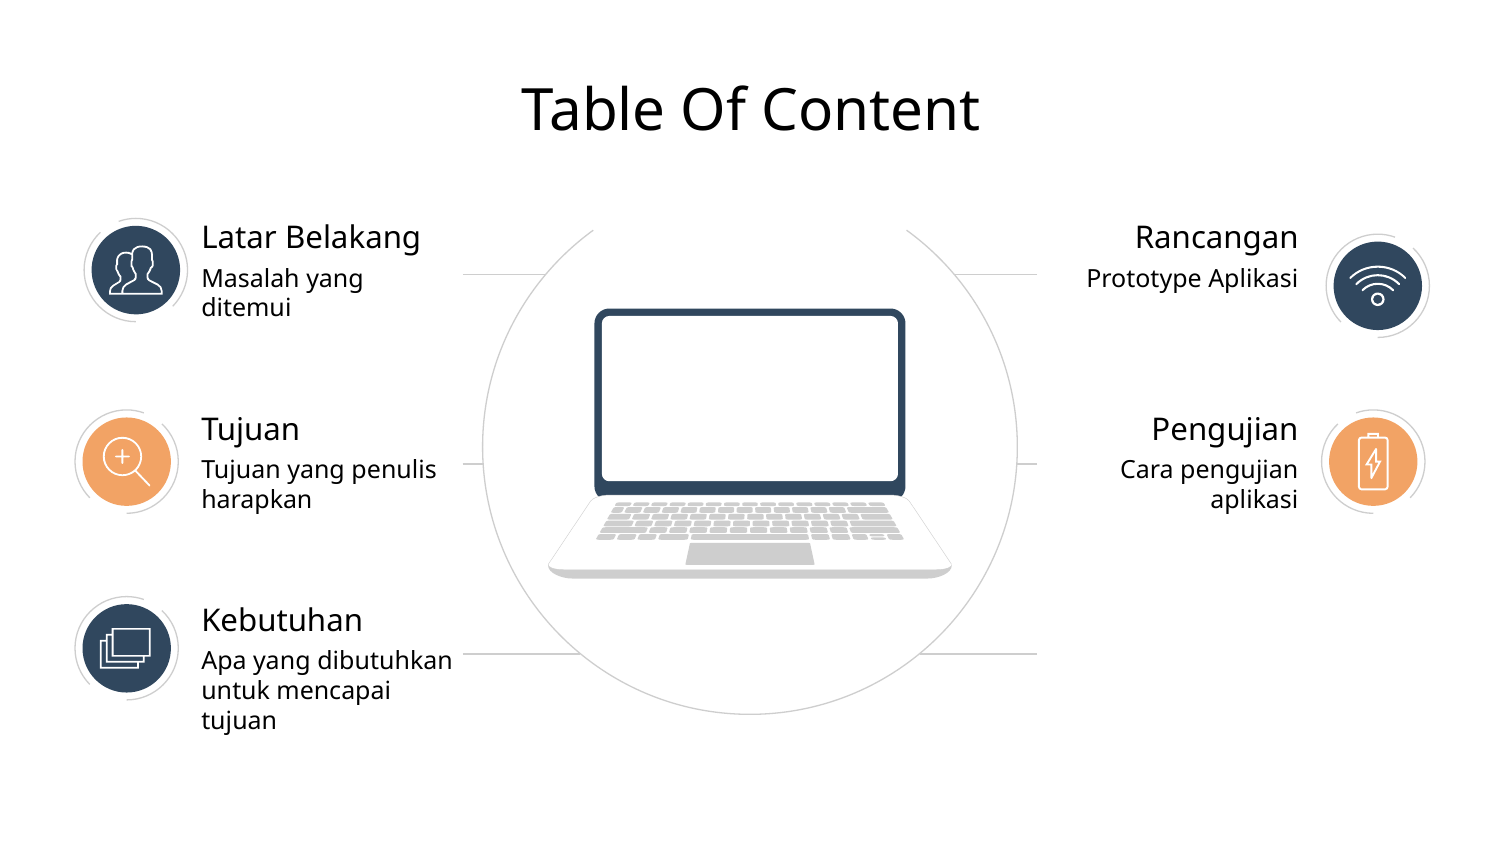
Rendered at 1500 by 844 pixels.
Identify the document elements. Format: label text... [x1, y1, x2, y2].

text_box Tujuan yang penulis harapkan [186, 438, 455, 526]
text_box Prototype Aplikasi [1045, 247, 1314, 335]
text_box Masalah yang ditemui [186, 247, 455, 335]
text_box Apa yang dibutuhkan untuk mencapai tujuan [186, 629, 457, 717]
text_box Tujuan [186, 402, 455, 438]
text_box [1325, 233, 1430, 338]
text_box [83, 218, 188, 322]
text_box Pengujian [1045, 402, 1314, 438]
text_box Kebutuhan [186, 594, 455, 629]
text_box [74, 596, 179, 701]
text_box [462, 229, 1038, 715]
text_box Latar Belakang [186, 211, 455, 247]
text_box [74, 409, 179, 514]
text_box Rancangan [1045, 211, 1314, 247]
text_box Cara pengujian aplikasi [1045, 438, 1314, 526]
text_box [1321, 409, 1426, 514]
text_box Table Of Content [117, 67, 1385, 147]
